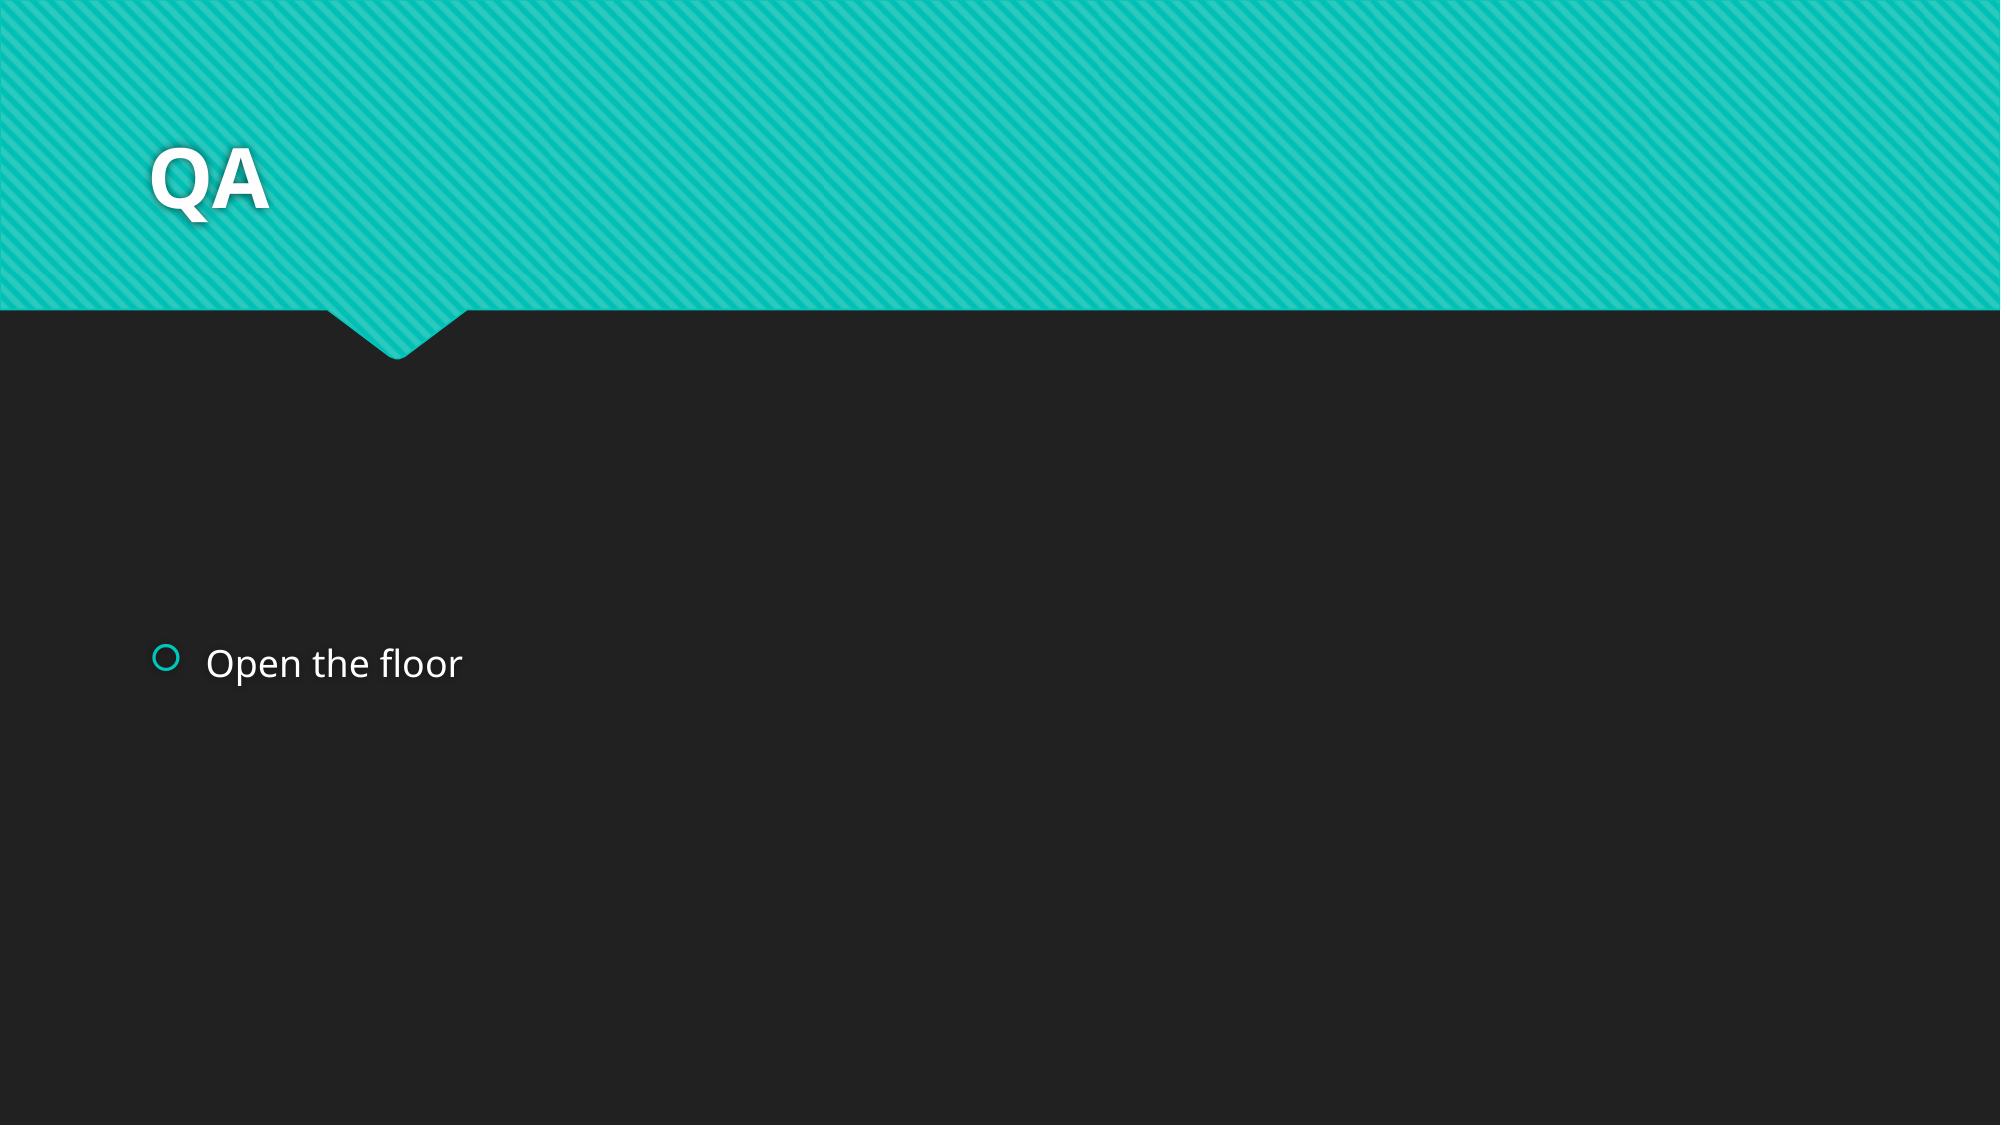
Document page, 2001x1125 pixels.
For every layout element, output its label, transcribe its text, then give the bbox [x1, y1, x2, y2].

list Open the floor [134, 364, 1866, 962]
title QA [132, 73, 1868, 233]
